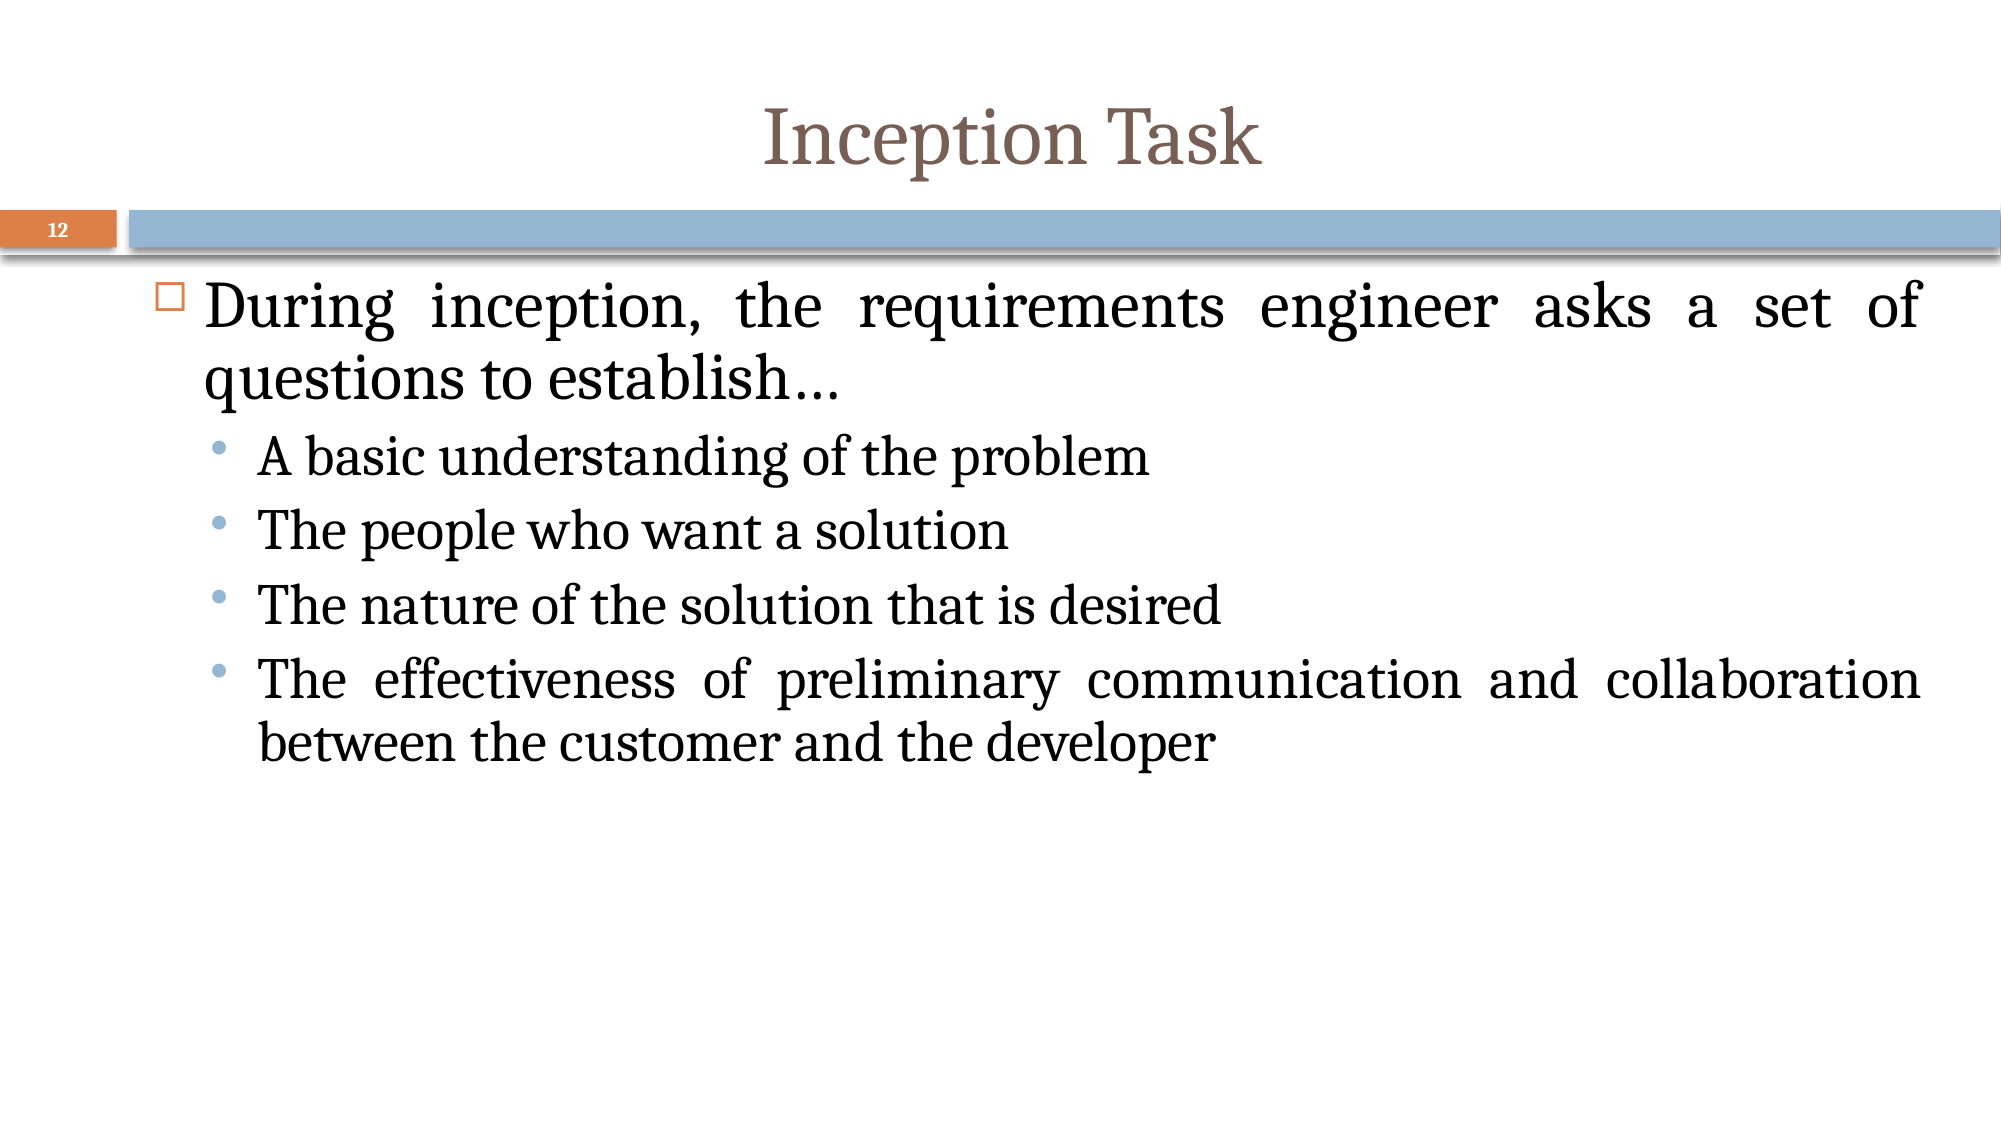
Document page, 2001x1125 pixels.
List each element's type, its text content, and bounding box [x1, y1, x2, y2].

slide_number 12 [0, 208, 117, 249]
list During inception, the requirements engineer asks a set of questions to establish… A basic understanding of the problem The people who want a solution The nature of the solution that is desired The effectiveness of preliminary communication and collaboration between the customer and the developer [137, 262, 1938, 938]
title Inception Task [375, 37, 1650, 225]
